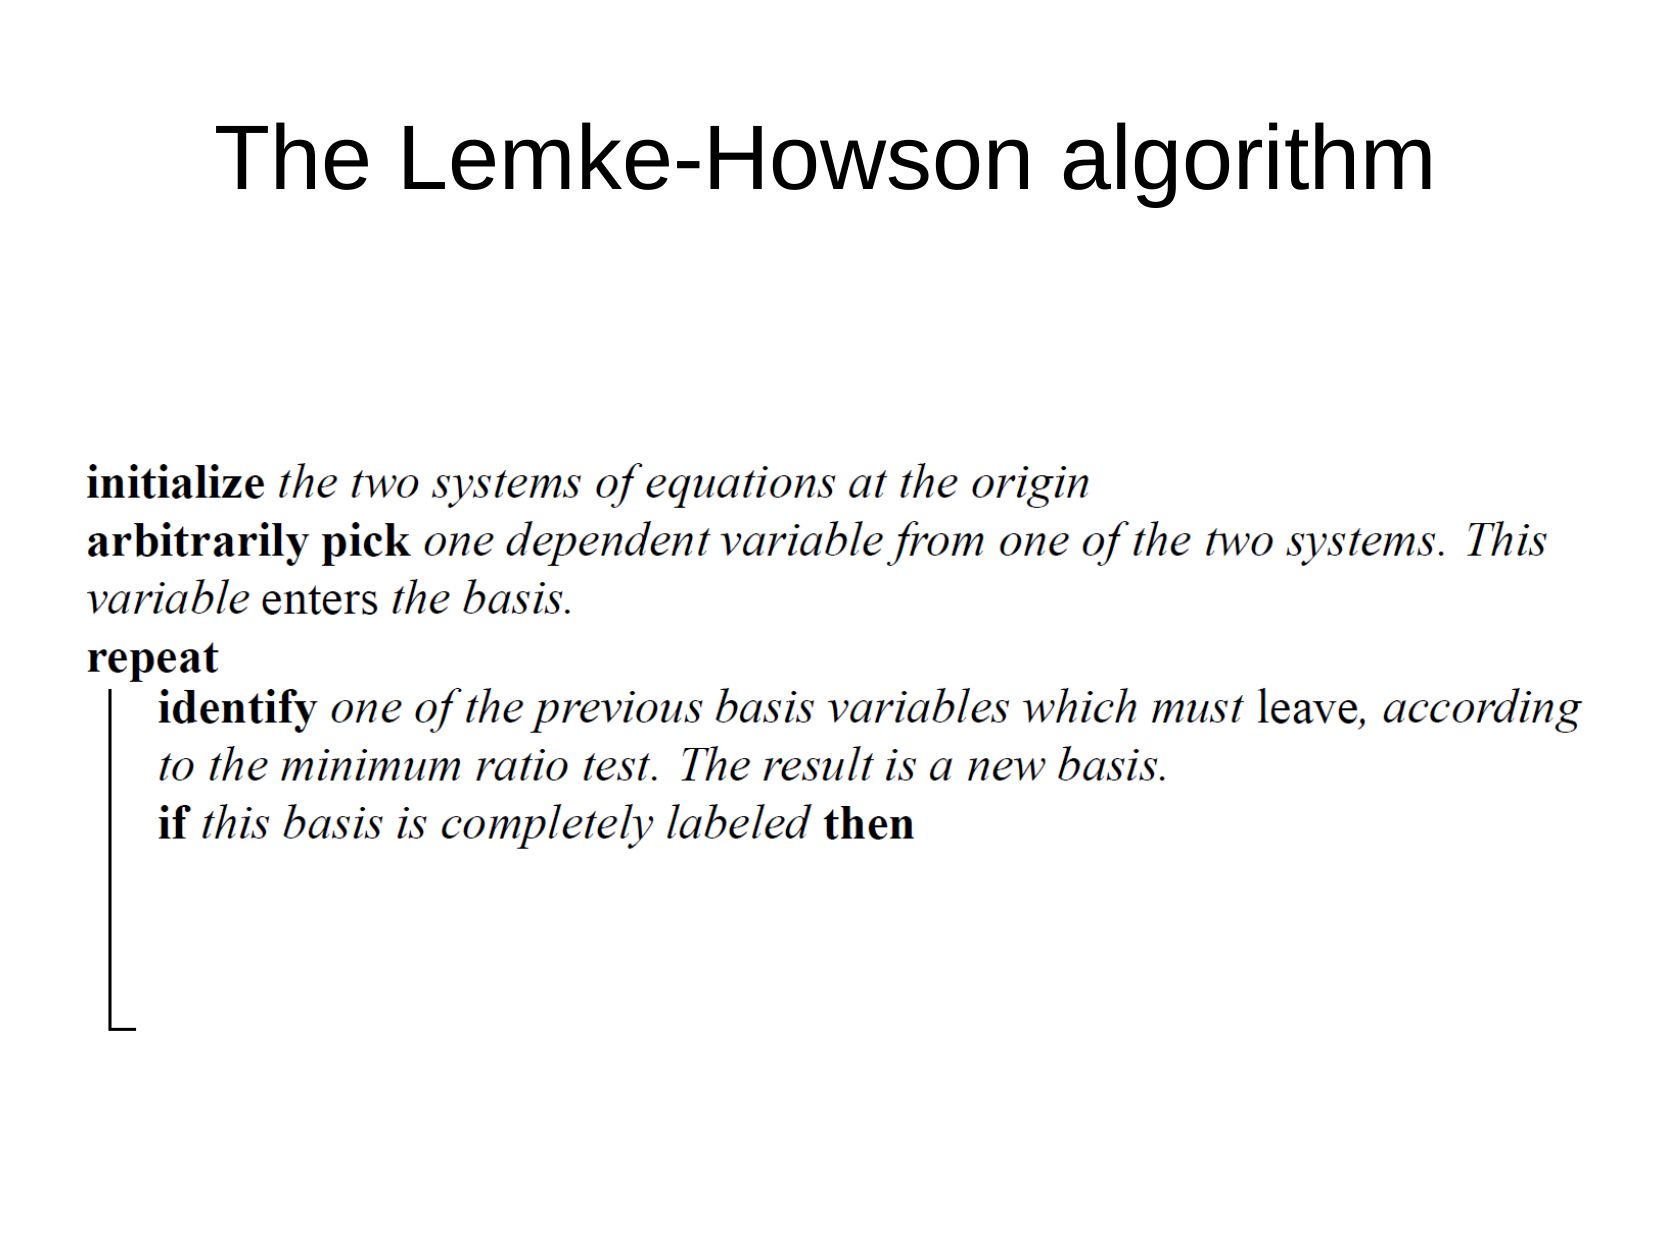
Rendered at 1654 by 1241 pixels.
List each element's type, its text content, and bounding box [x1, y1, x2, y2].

text_box The Lemke-Howson algorithm [82, 49, 1571, 257]
picture [86, 460, 1623, 1037]
